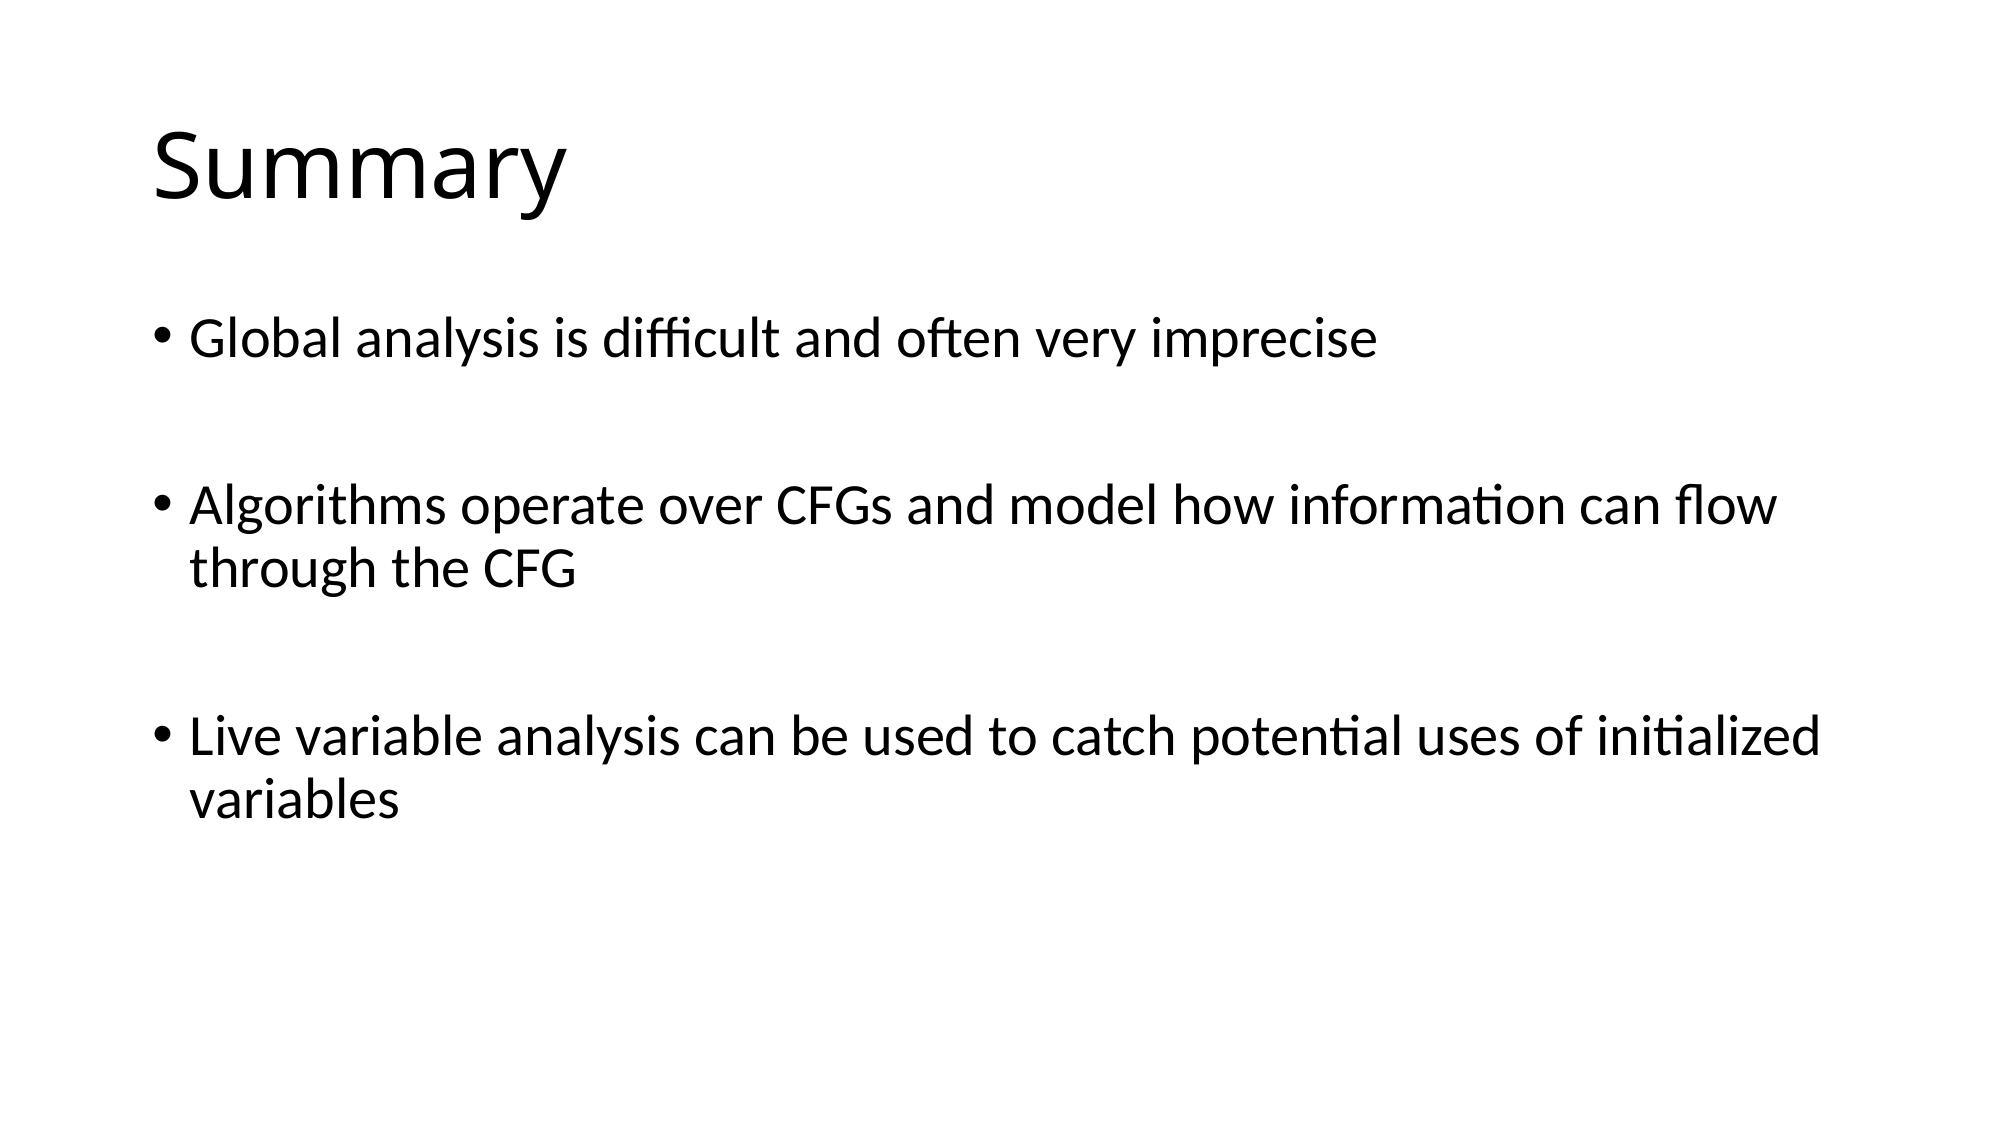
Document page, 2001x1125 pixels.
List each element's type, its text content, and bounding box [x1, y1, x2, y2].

title Summary [137, 59, 1863, 278]
list Global analysis is difficult and often very imprecise Algorithms operate over CFGs and model how information can flow through the CFG Live variable analysis can be used to catch potential uses of initialized variables [137, 299, 1863, 1014]
